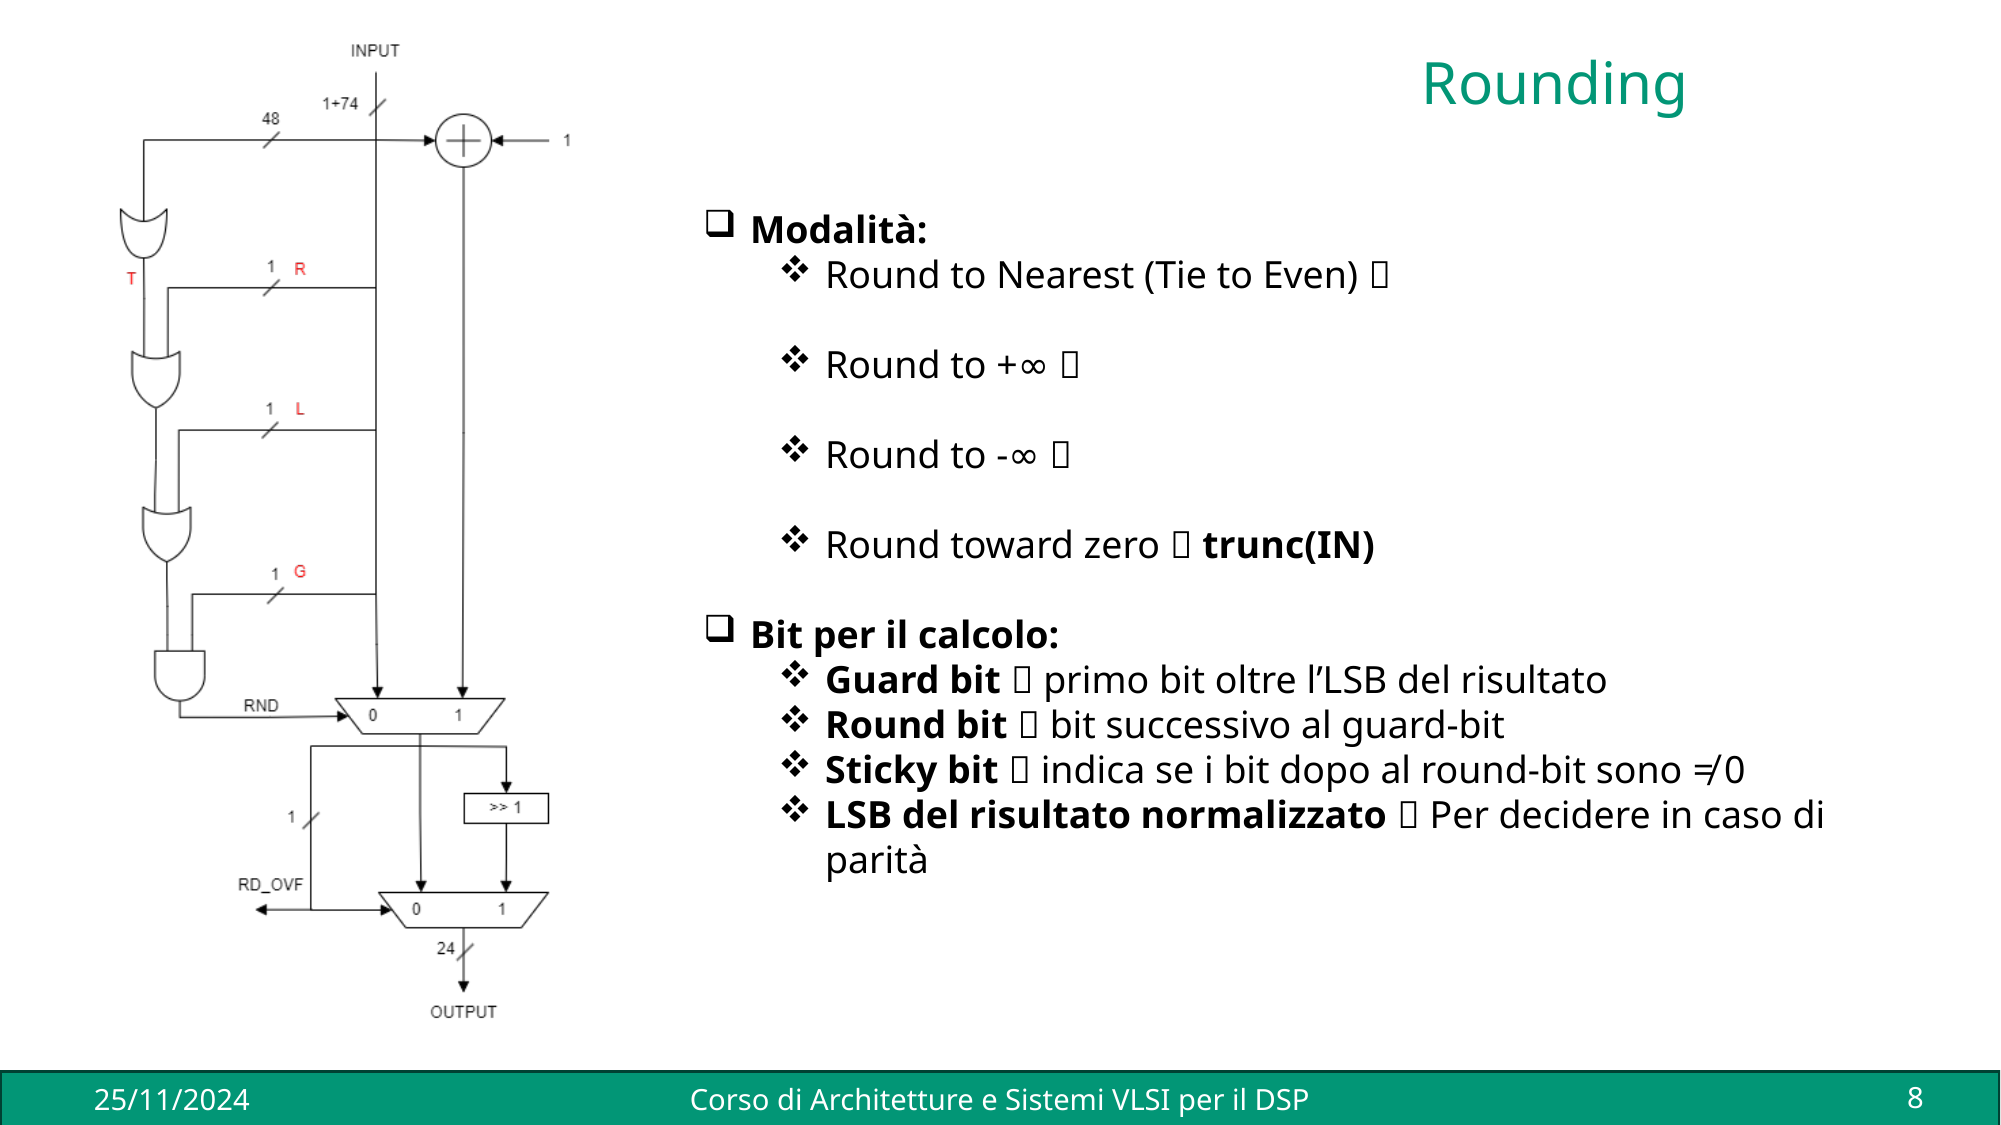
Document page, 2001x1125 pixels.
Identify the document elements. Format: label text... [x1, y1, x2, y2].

list Rounding [1124, 46, 1986, 179]
picture [112, 30, 587, 1034]
slide_number 8 [1845, 1071, 1986, 1125]
